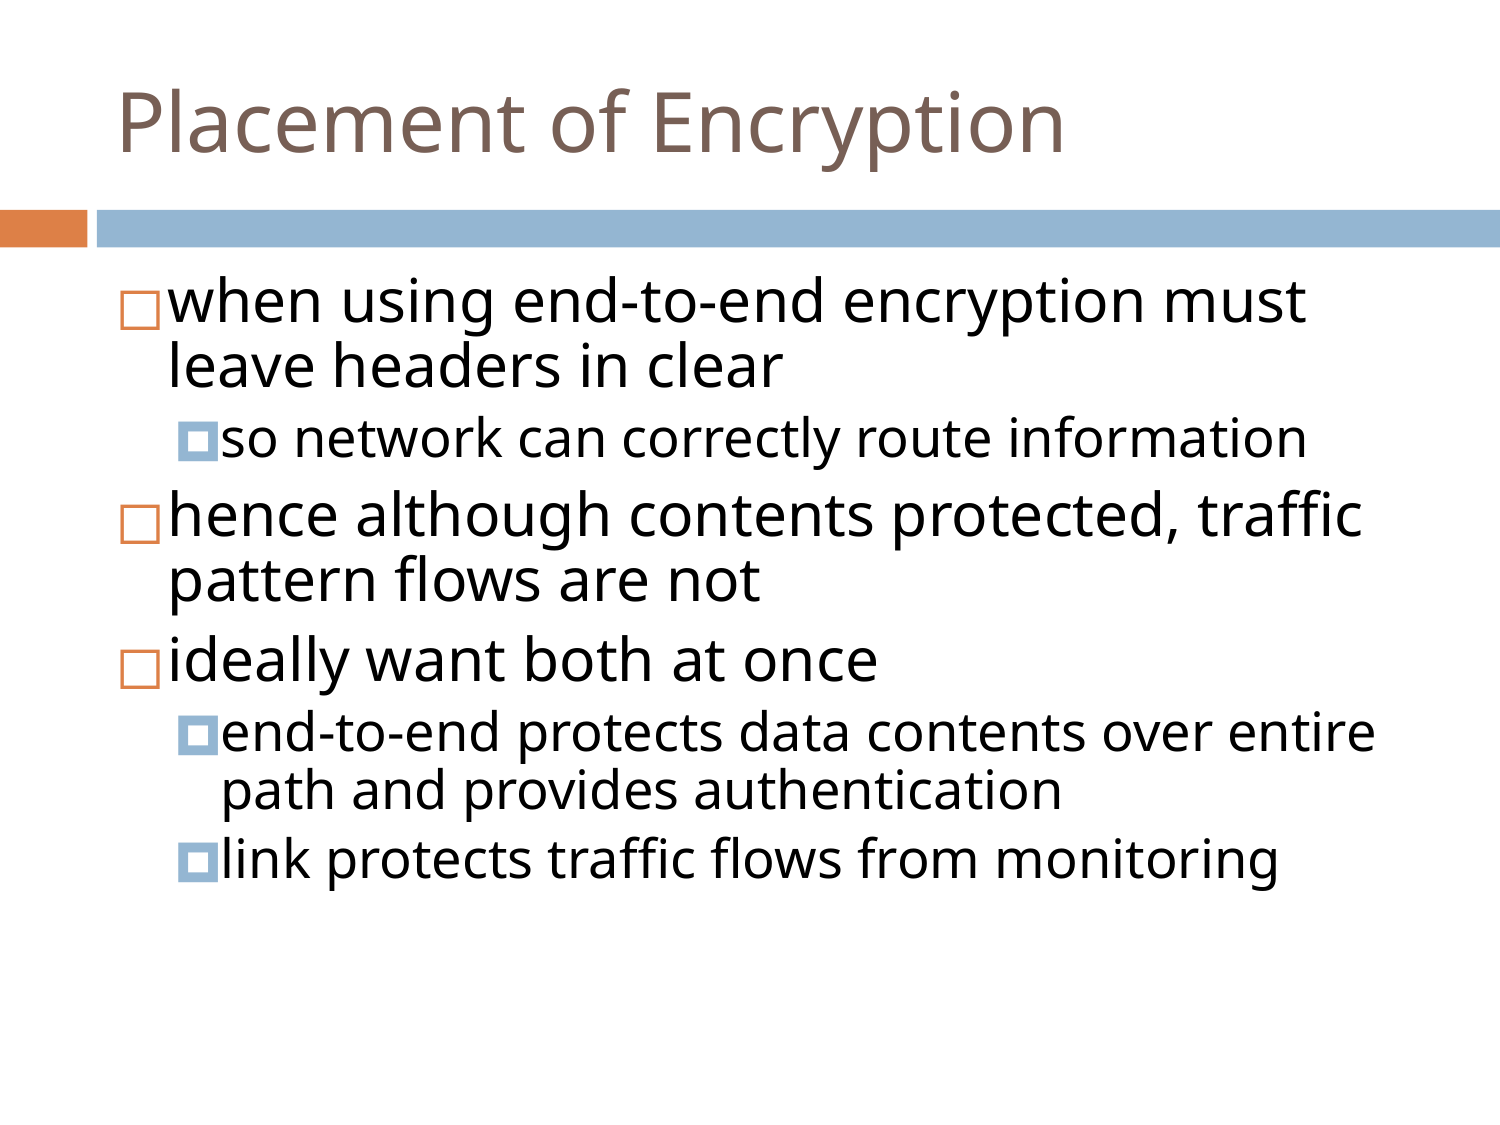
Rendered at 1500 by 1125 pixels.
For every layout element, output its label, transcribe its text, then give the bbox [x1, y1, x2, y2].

title Placement of Encryption [100, 37, 1438, 200]
list when using end-to-end encryption must leave headers in clear so network can correctly route information hence although contents protected, traffic pattern flows are not ideally want both at once end-to-end protects data contents over entire path and provides authentication link protects traffic flows from monitoring [100, 262, 1438, 1000]
